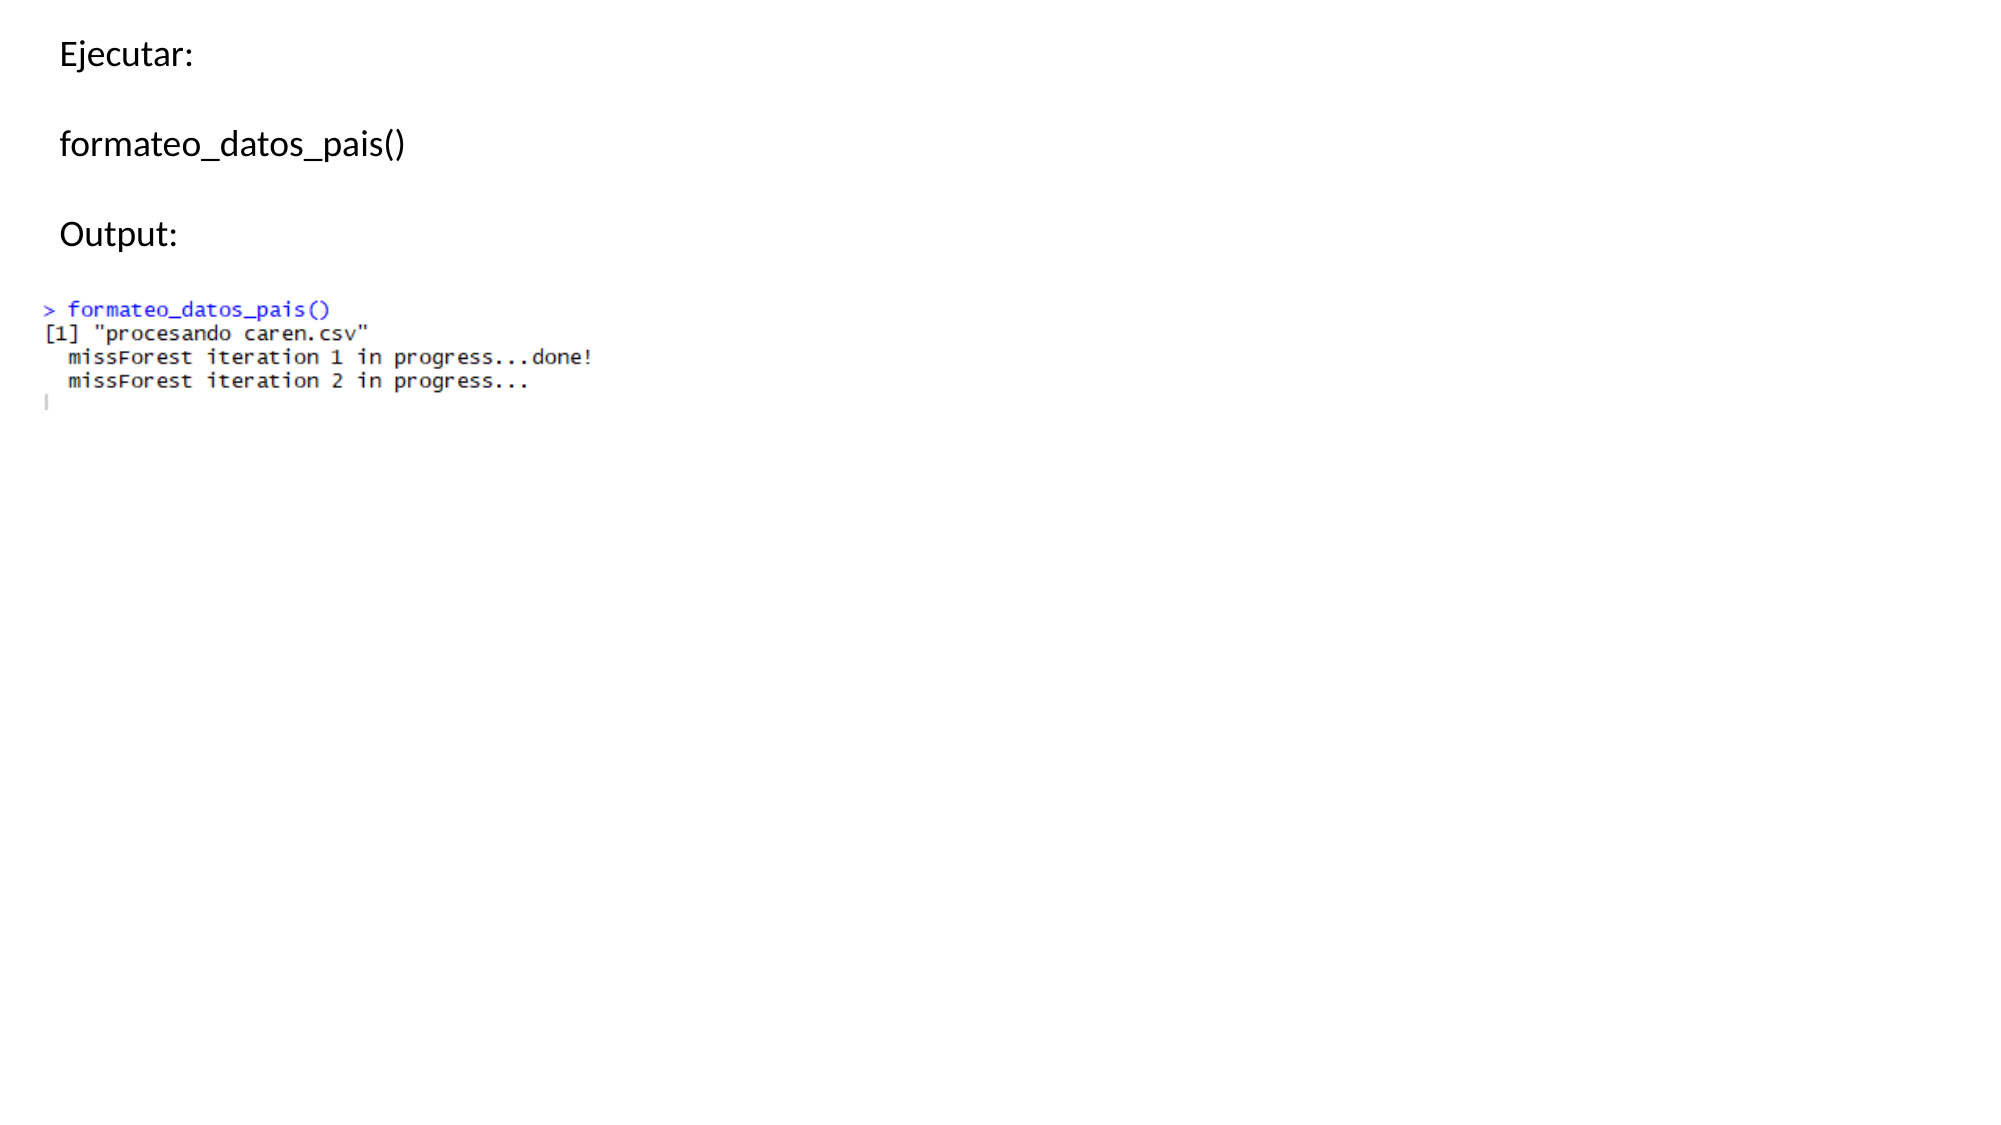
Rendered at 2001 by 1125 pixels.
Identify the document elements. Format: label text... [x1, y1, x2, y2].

text_box Ejecutar: formateo_datos_pais() Output: [44, 21, 422, 261]
picture [42, 298, 623, 410]
